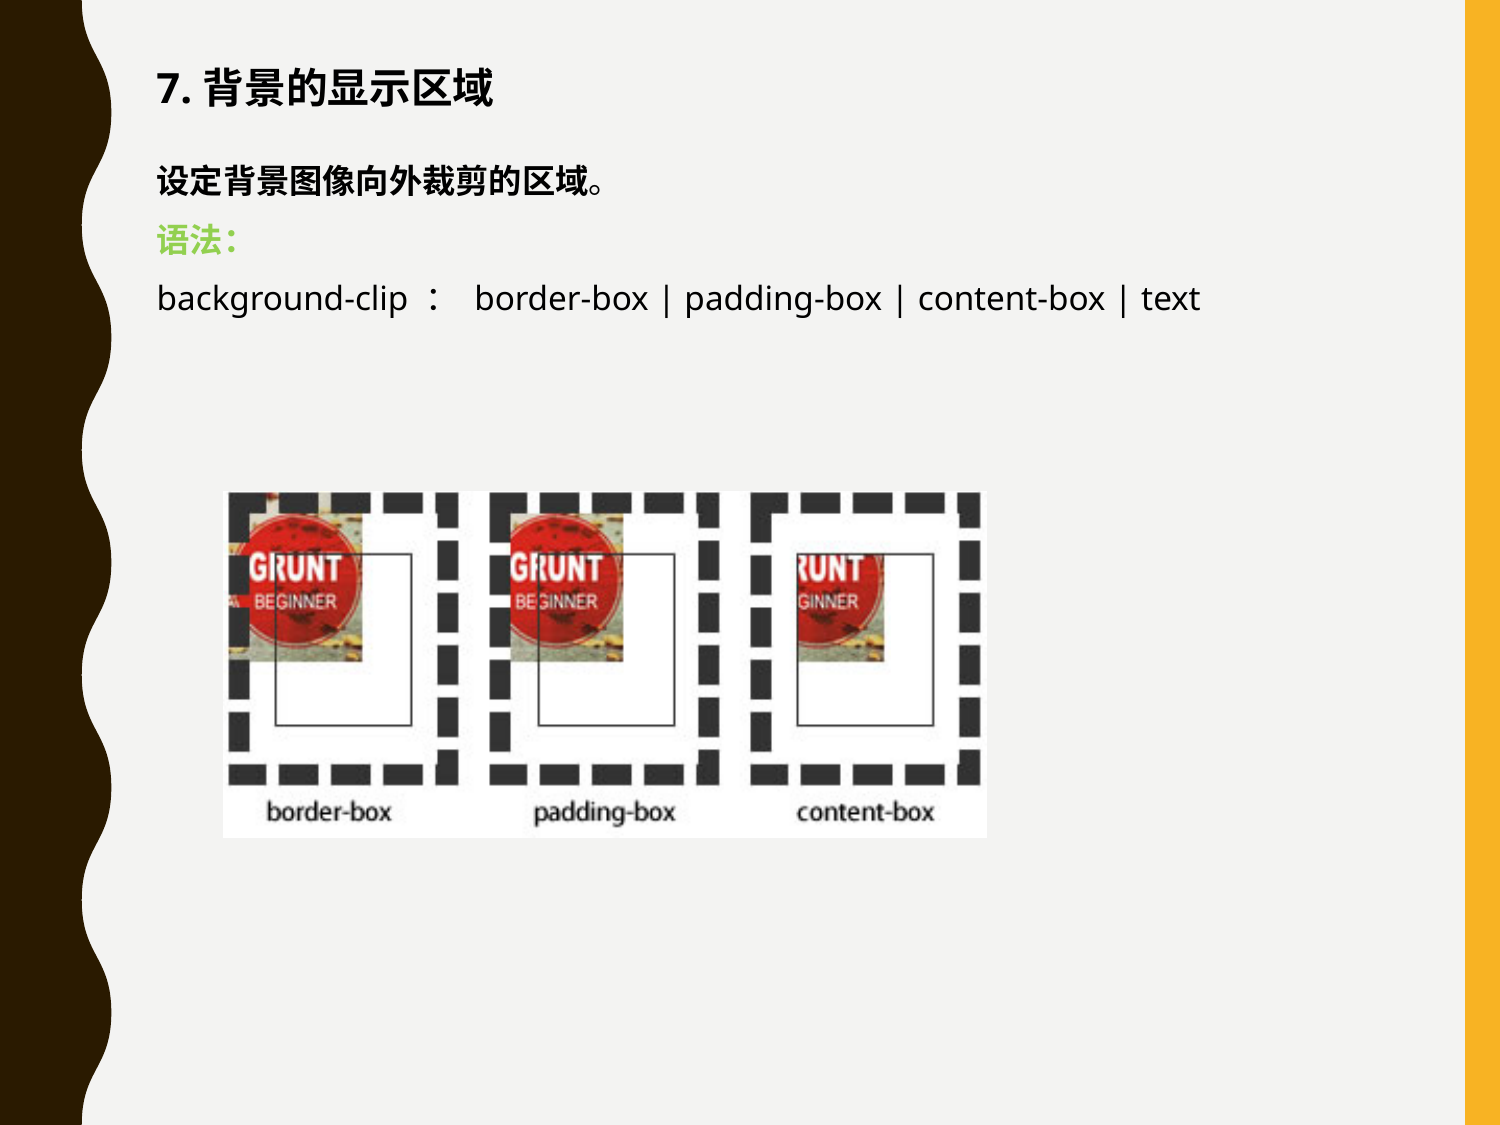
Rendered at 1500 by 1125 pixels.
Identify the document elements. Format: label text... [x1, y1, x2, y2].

text_box 7.背景的显示区域 [141, 54, 1492, 171]
picture [223, 491, 987, 838]
list 设定背景图像向外裁剪的区域。 语法： background-clip ： border-box | padding-box | content-box | text [141, 171, 1492, 1012]
